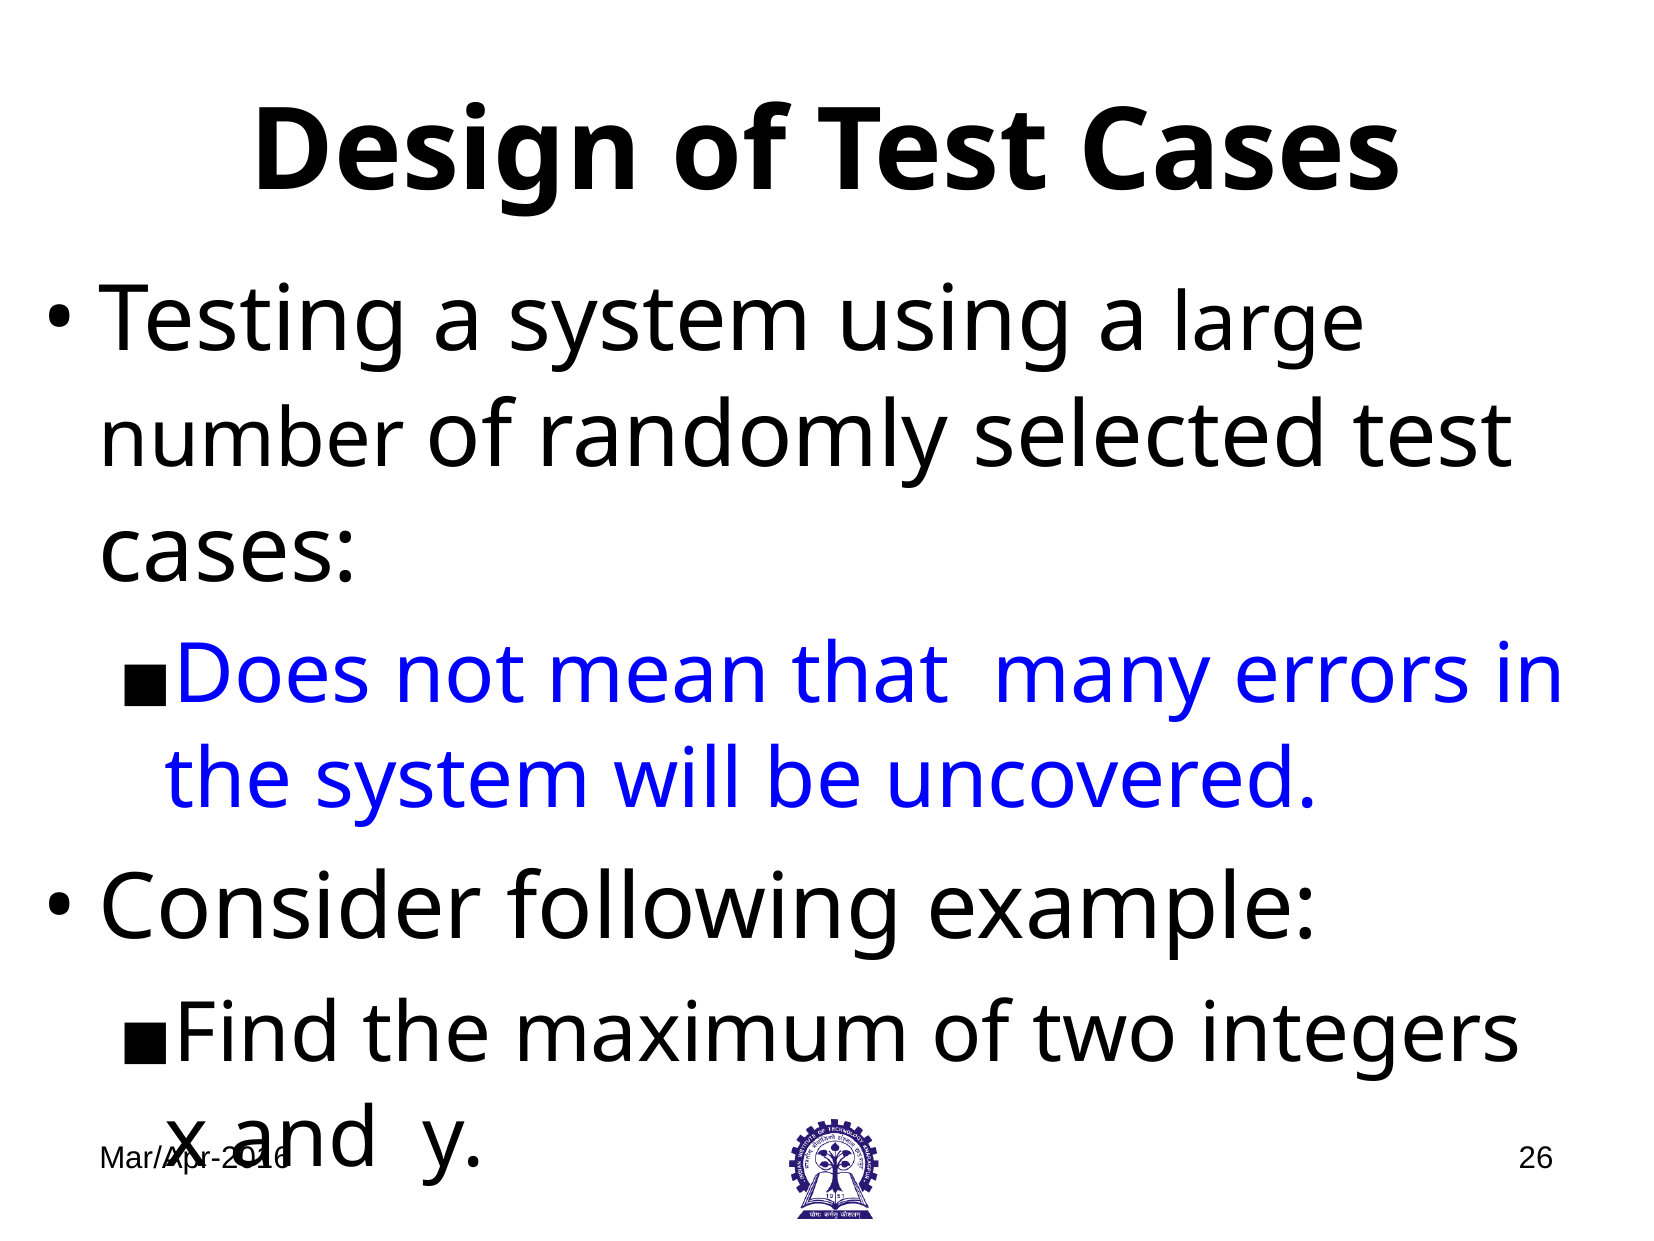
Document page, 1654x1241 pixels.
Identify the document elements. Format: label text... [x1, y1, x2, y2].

text_box Mar/Apr-2016 [82, 1129, 468, 1215]
text_box ‹#› [1185, 1129, 1570, 1215]
list Testing a system using a large number of randomly selected test cases: Does not mean that many errors in the system will be uncovered. Consider following example: Find the maximum of two integers x and y. [39, 245, 1597, 1158]
title Design of Test Cases [82, 0, 1570, 245]
picture [789, 1158, 879, 1219]
